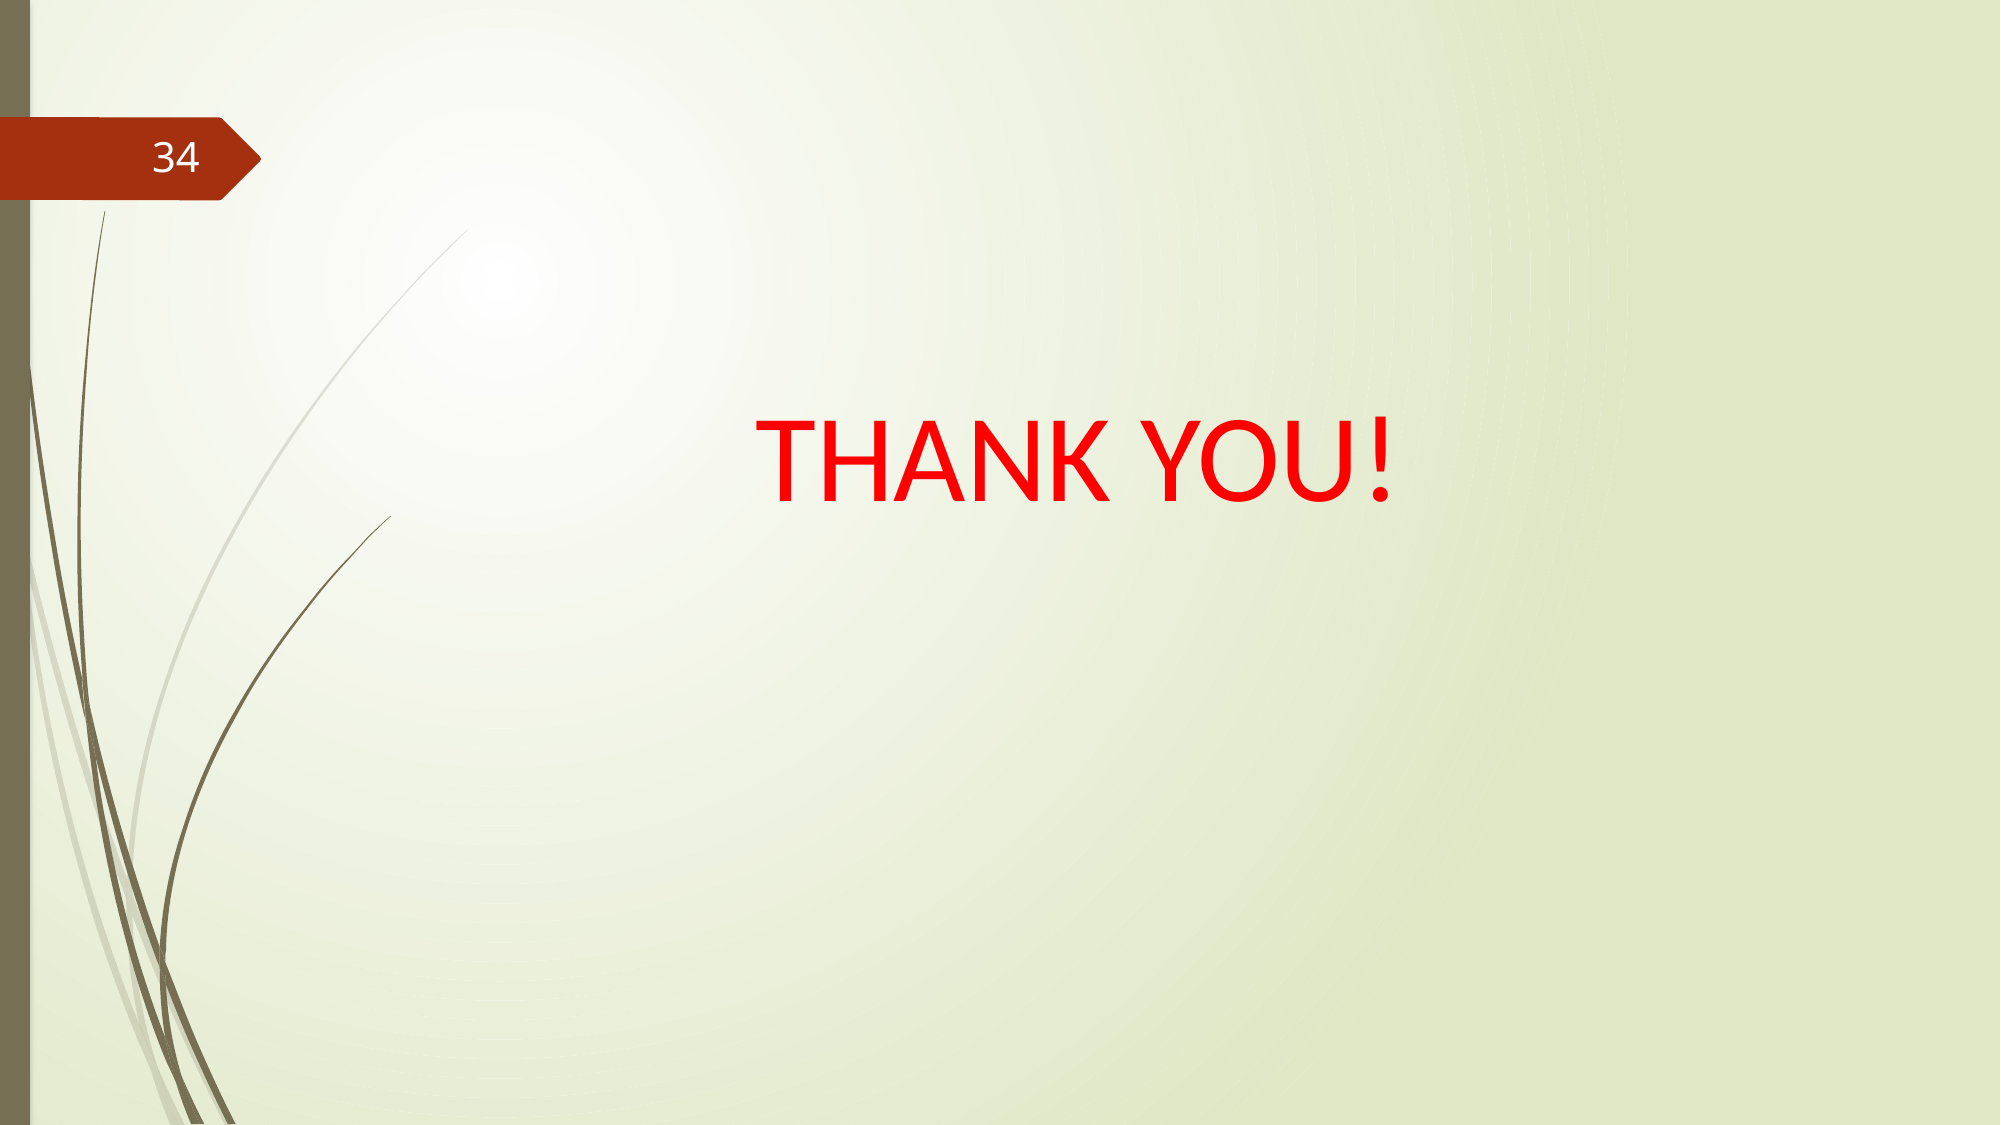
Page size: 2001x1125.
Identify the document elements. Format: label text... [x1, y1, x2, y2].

slide_number 34 [87, 129, 216, 190]
list THANK YOU! [424, 368, 1732, 682]
